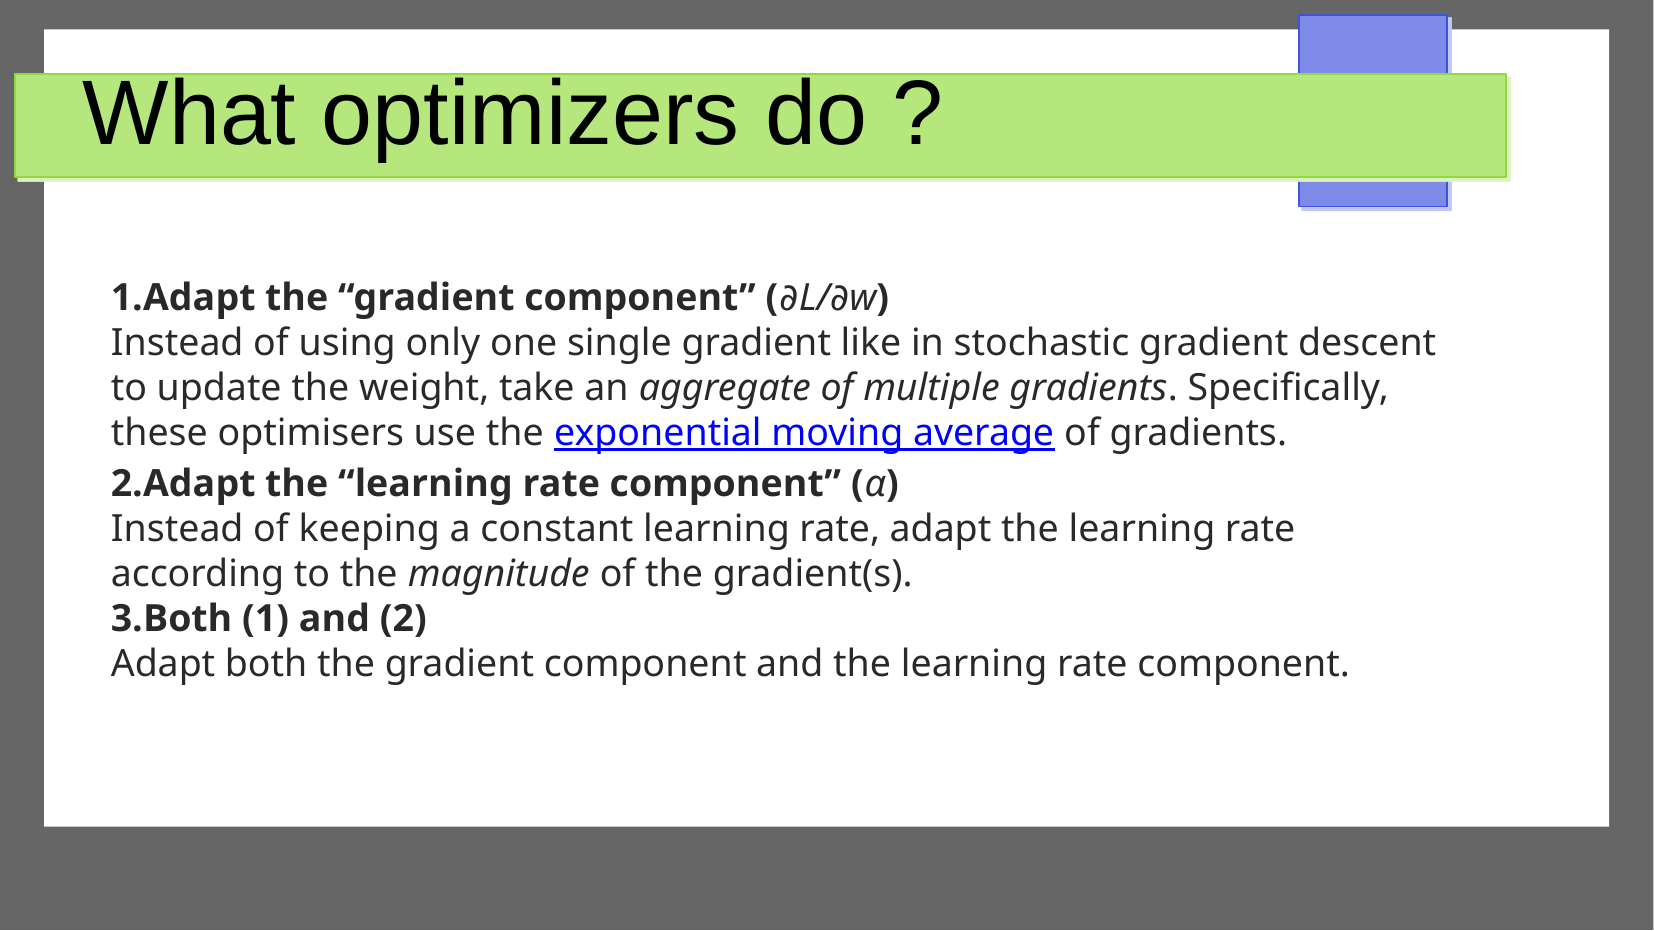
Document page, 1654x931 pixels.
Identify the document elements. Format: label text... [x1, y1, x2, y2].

title What optimizers do ? [82, 37, 1571, 193]
text_box Adapt the “gradient component” (∂L/∂w) Instead of using only one single gradient like in stochastic gradient descent to update the weight, take an aggregate of multiple gradients. Specifically, these optimisers use the exponential moving average of gradients. Adapt the “learning rate component” (α) Instead of keeping a constant learning rate, adapt the learning rate according to the magnitude of the gradient(s). Both (1) and (2) Adapt both the gradient component and the learning rate component. [96, 265, 1485, 737]
